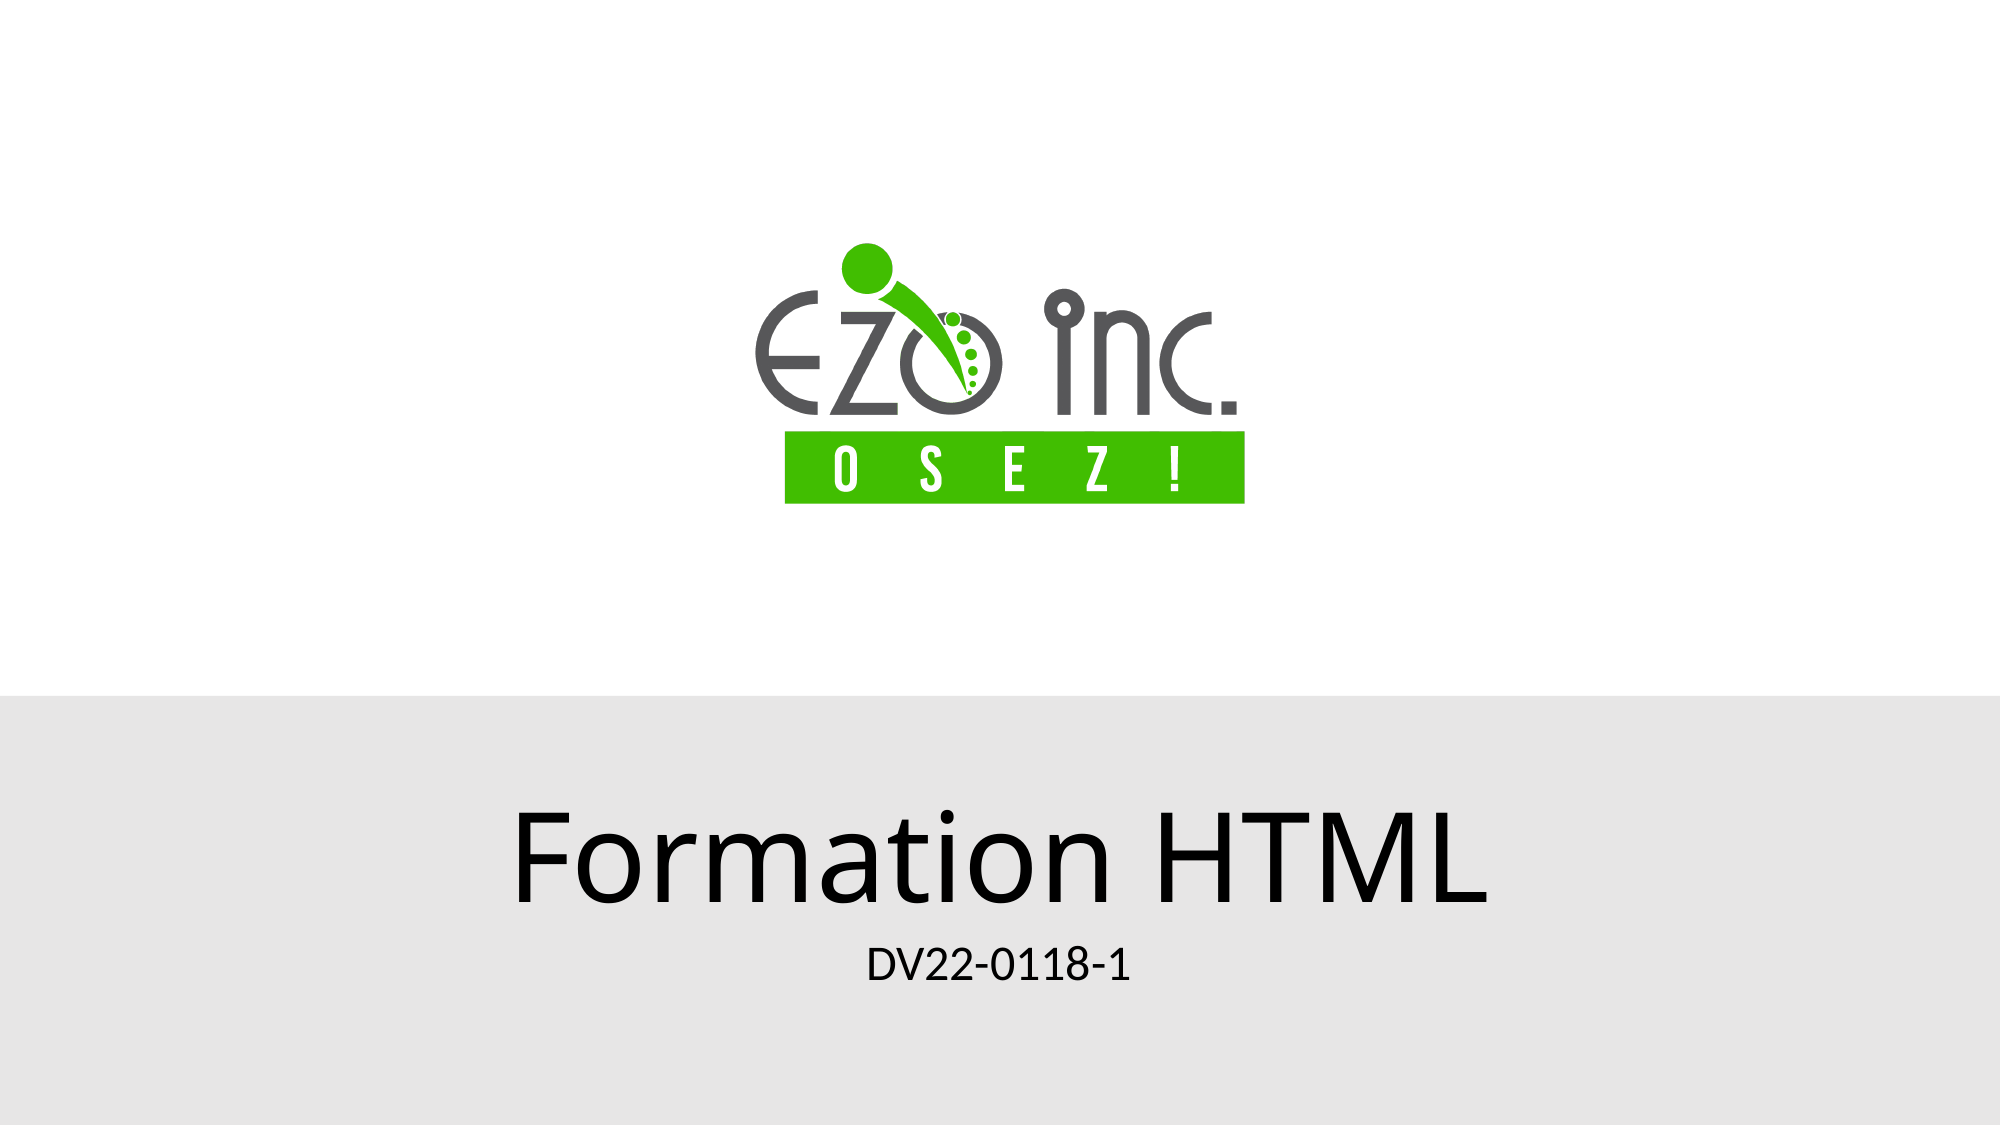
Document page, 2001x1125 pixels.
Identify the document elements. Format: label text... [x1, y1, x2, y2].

picture [468, 105, 1533, 643]
subtitle DV22-0118-1 [225, 929, 1773, 1048]
text_box [0, 695, 2000, 1125]
title Formation HTML [115, 738, 1882, 937]
